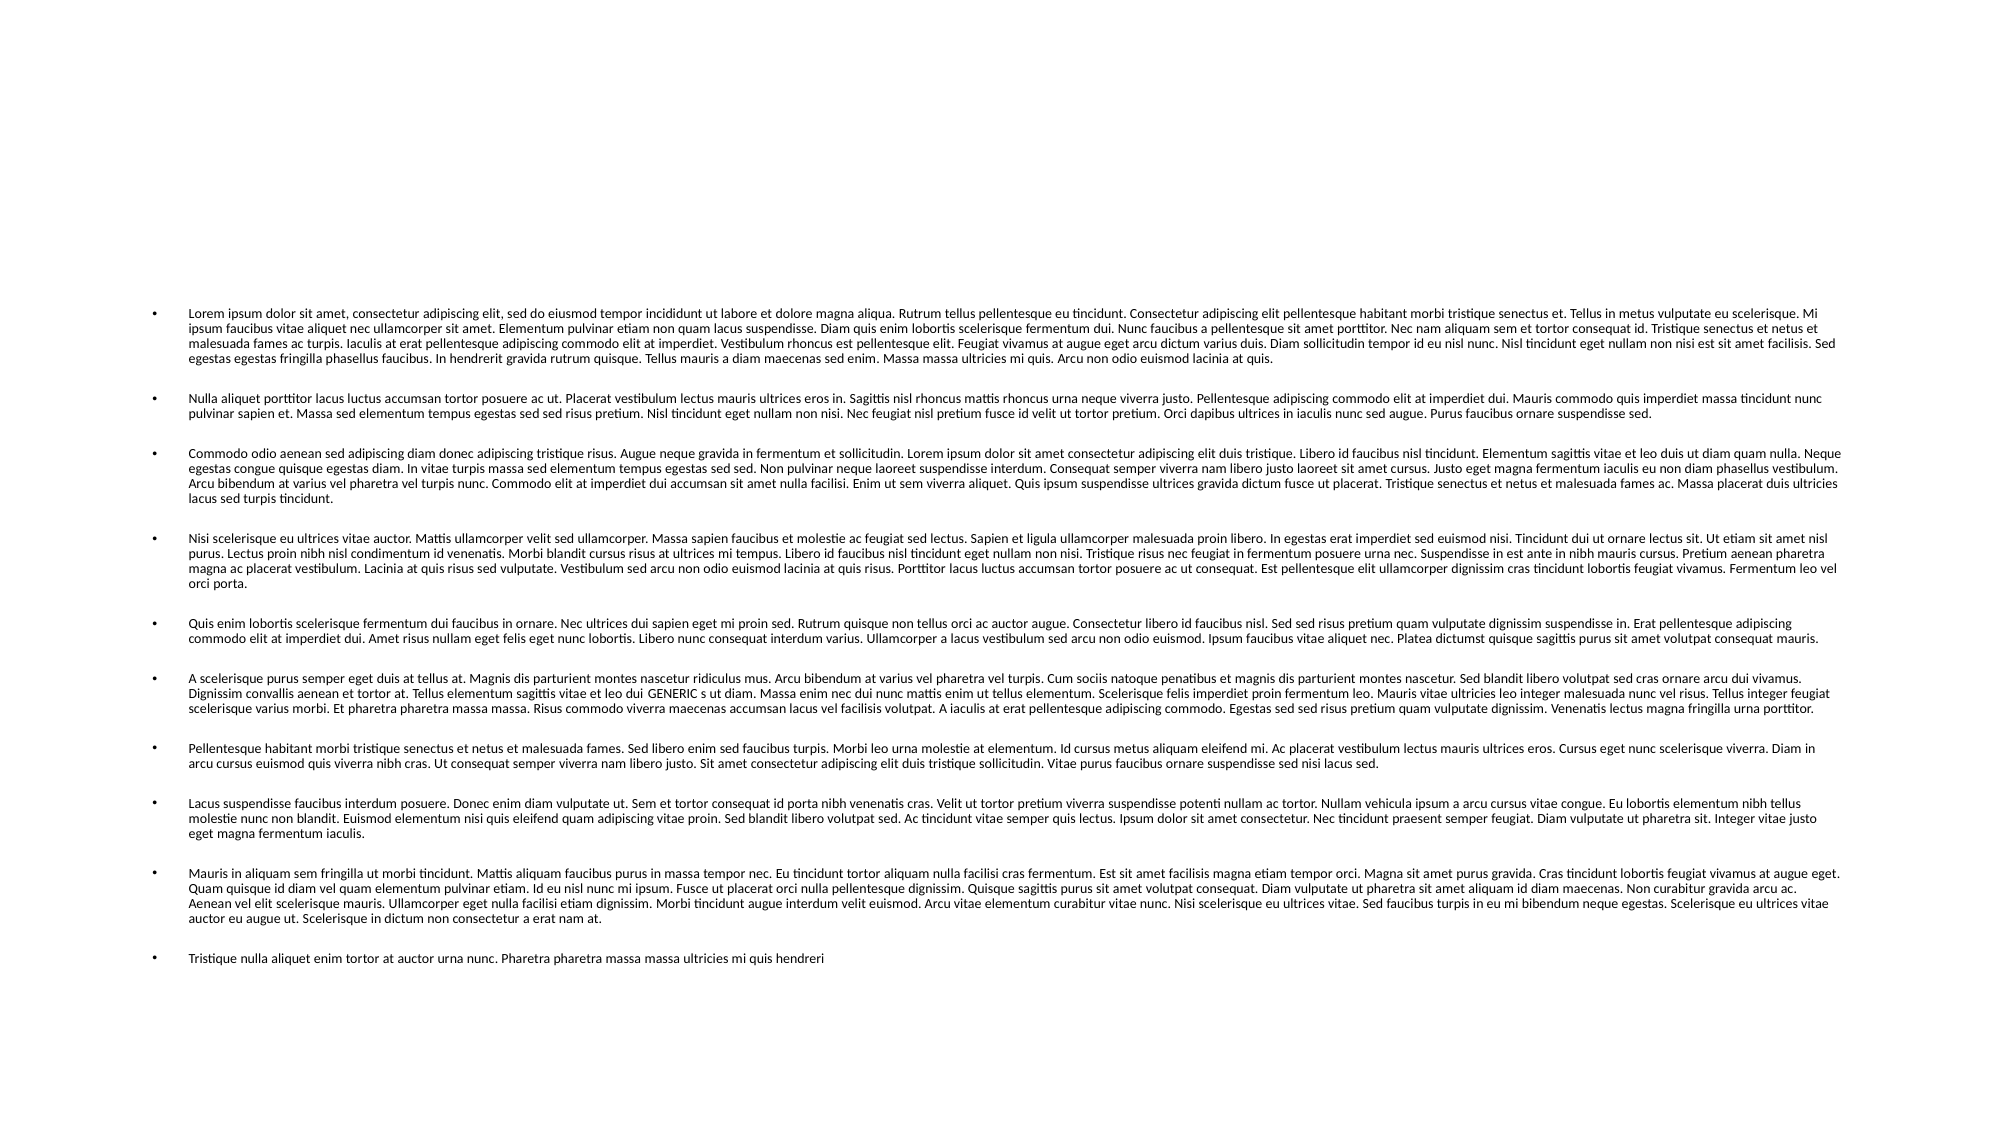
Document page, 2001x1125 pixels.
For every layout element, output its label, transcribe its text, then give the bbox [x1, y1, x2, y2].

list Lorem ipsum dolor sit amet, consectetur adipiscing elit, sed do eiusmod tempor incididunt ut labore et dolore magna aliqua. Rutrum tellus pellentesque eu tincidunt. Consectetur adipiscing elit pellentesque habitant morbi tristique senectus et. Tellus in metus vulputate eu scelerisque. Mi ipsum faucibus vitae aliquet nec ullamcorper sit amet. Elementum pulvinar etiam non quam lacus suspendisse. Diam quis enim lobortis scelerisque fermentum dui. Nunc faucibus a pellentesque sit amet porttitor. Nec nam aliquam sem et tortor consequat id. Tristique senectus et netus et malesuada fames ac turpis. Iaculis at erat pellentesque adipiscing commodo elit at imperdiet. Vestibulum rhoncus est pellentesque elit. Feugiat vivamus at augue eget arcu dictum varius duis. Diam sollicitudin tempor id eu nisl nunc. Nisl tincidunt eget nullam non nisi est sit amet facilisis. Sed egestas egestas fringilla phasellus faucibus. In hendrerit gravida rutrum quisque. Tellus mauris a diam maecenas sed enim. Massa massa ultricies mi quis. Arcu non odio euismod lacinia at quis. Nulla aliquet porttitor lacus luctus accumsan tortor posuere ac ut. Placerat vestibulum lectus mauris ultrices eros in. Sagittis nisl rhoncus mattis rhoncus urna neque viverra justo. Pellentesque adipiscing commodo elit at imperdiet dui. Mauris commodo quis imperdiet massa tincidunt nunc pulvinar sapien et. Massa sed elementum tempus egestas sed sed risus pretium. Nisl tincidunt eget nullam non nisi. Nec feugiat nisl pretium fusce id velit ut tortor pretium. Orci dapibus ultrices in iaculis nunc sed augue. Purus faucibus ornare suspendisse sed. Commodo odio aenean sed adipiscing diam donec adipiscing tristique risus. Augue neque gravida in fermentum et sollicitudin. Lorem ipsum dolor sit amet consectetur adipiscing elit duis tristique. Libero id faucibus nisl tincidunt. Elementum sagittis vitae et leo duis ut diam quam nulla. Neque egestas congue quisque egestas diam. In vitae turpis massa sed elementum tempus egestas sed sed. Non pulvinar neque laoreet suspendisse interdum. Consequat semper viverra nam libero justo laoreet sit amet cursus. Justo eget magna fermentum iaculis eu non diam phasellus vestibulum. Arcu bibendum at varius vel pharetra vel turpis nunc. Commodo elit at imperdiet dui accumsan sit amet nulla facilisi. Enim ut sem viverra aliquet. Quis ipsum suspendisse ultrices gravida dictum fusce ut placerat. Tristique senectus et netus et malesuada fames ac. Massa placerat duis ultricies lacus sed turpis tincidunt. Nisi scelerisque eu ultrices vitae auctor. Mattis ullamcorper velit sed ullamcorper. Massa sapien faucibus et molestie ac feugiat sed lectus. Sapien et ligula ullamcorper malesuada proin libero. In egestas erat imperdiet sed euismod nisi. Tincidunt dui ut ornare lectus sit. Ut etiam sit amet nisl purus. Lectus proin nibh nisl condimentum id venenatis. Morbi blandit cursus risus at ultrices mi tempus. Libero id faucibus nisl tincidunt eget nullam non nisi. Tristique risus nec feugiat in fermentum posuere urna nec. Suspendisse in est ante in nibh mauris cursus. Pretium aenean pharetra magna ac placerat vestibulum. Lacinia at quis risus sed vulputate. Vestibulum sed arcu non odio euismod lacinia at quis risus. Porttitor lacus luctus accumsan tortor posuere ac ut consequat. Est pellentesque elit ullamcorper dignissim cras tincidunt lobortis feugiat vivamus. Fermentum leo vel orci porta. Quis enim lobortis scelerisque fermentum dui faucibus in ornare. Nec ultrices dui sapien eget mi proin sed. Rutrum quisque non tellus orci ac auctor augue. Consectetur libero id faucibus nisl. Sed sed risus pretium quam vulputate dignissim suspendisse in. Erat pellentesque adipiscing commodo elit at imperdiet dui. Amet risus nullam eget felis eget nunc lobortis. Libero nunc consequat interdum varius. Ullamcorper a lacus vestibulum sed arcu non odio euismod. Ipsum faucibus vitae aliquet nec. Platea dictumst quisque sagittis purus sit amet volutpat consequat mauris. A scelerisque purus semper eget duis at tellus at. Magnis dis parturient montes nascetur ridiculus mus. Arcu bibendum at varius vel pharetra vel turpis. Cum sociis natoque penatibus et magnis dis parturient montes nascetur. Sed blandit libero volutpat sed cras ornare arcu dui vivamus. Dignissim convallis aenean et tortor at. Tellus elementum sagittis vitae et leo dui GENERIC s ut diam. Massa enim nec dui nunc mattis enim ut tellus elementum. Scelerisque felis imperdiet proin fermentum leo. Mauris vitae ultricies leo integer malesuada nunc vel risus. Tellus integer feugiat scelerisque varius morbi. Et pharetra pharetra massa massa. Risus commodo viverra maecenas accumsan lacus vel facilisis volutpat. A iaculis at erat pellentesque adipiscing commodo. Egestas sed sed risus pretium quam vulputate dignissim. Venenatis lectus magna fringilla urna porttitor. Pellentesque habitant morbi tristique senectus et netus et malesuada fames. Sed libero enim sed faucibus turpis. Morbi leo urna molestie at elementum. Id cursus metus aliquam eleifend mi. Ac placerat vestibulum lectus mauris ultrices eros. Cursus eget nunc scelerisque viverra. Diam in arcu cursus euismod quis viverra nibh cras. Ut consequat semper viverra nam libero justo. Sit amet consectetur adipiscing elit duis tristique sollicitudin. Vitae purus faucibus ornare suspendisse sed nisi lacus sed. Lacus suspendisse faucibus interdum posuere. Donec enim diam vulputate ut. Sem et tortor consequat id porta nibh venenatis cras. Velit ut tortor pretium viverra suspendisse potenti nullam ac tortor. Nullam vehicula ipsum a arcu cursus vitae congue. Eu lobortis elementum nibh tellus molestie nunc non blandit. Euismod elementum nisi quis eleifend quam adipiscing vitae proin. Sed blandit libero volutpat sed. Ac tincidunt vitae semper quis lectus. Ipsum dolor sit amet consectetur. Nec tincidunt praesent semper feugiat. Diam vulputate ut pharetra sit. Integer vitae justo eget magna fermentum iaculis. Mauris in aliquam sem fringilla ut morbi tincidunt. Mattis aliquam faucibus purus in massa tempor nec. Eu tincidunt tortor aliquam nulla facilisi cras fermentum. Est sit amet facilisis magna etiam tempor orci. Magna sit amet purus gravida. Cras tincidunt lobortis feugiat vivamus at augue eget. Quam quisque id diam vel quam elementum pulvinar etiam. Id eu nisl nunc mi ipsum. Fusce ut placerat orci nulla pellentesque dignissim. Quisque sagittis purus sit amet volutpat consequat. Diam vulputate ut pharetra sit amet aliquam id diam maecenas. Non curabitur gravida arcu ac. Aenean vel elit scelerisque mauris. Ullamcorper eget nulla facilisi etiam dignissim. Morbi tincidunt augue interdum velit euismod. Arcu vitae elementum curabitur vitae nunc. Nisi scelerisque eu ultrices vitae. Sed faucibus turpis in eu mi bibendum neque egestas. Scelerisque eu ultrices vitae auctor eu augue ut. Scelerisque in dictum non consectetur a erat nam at. Tristique nulla aliquet enim tortor at auctor urna nunc. Pharetra pharetra massa massa ultricies mi quis hendreri [137, 299, 1863, 1014]
